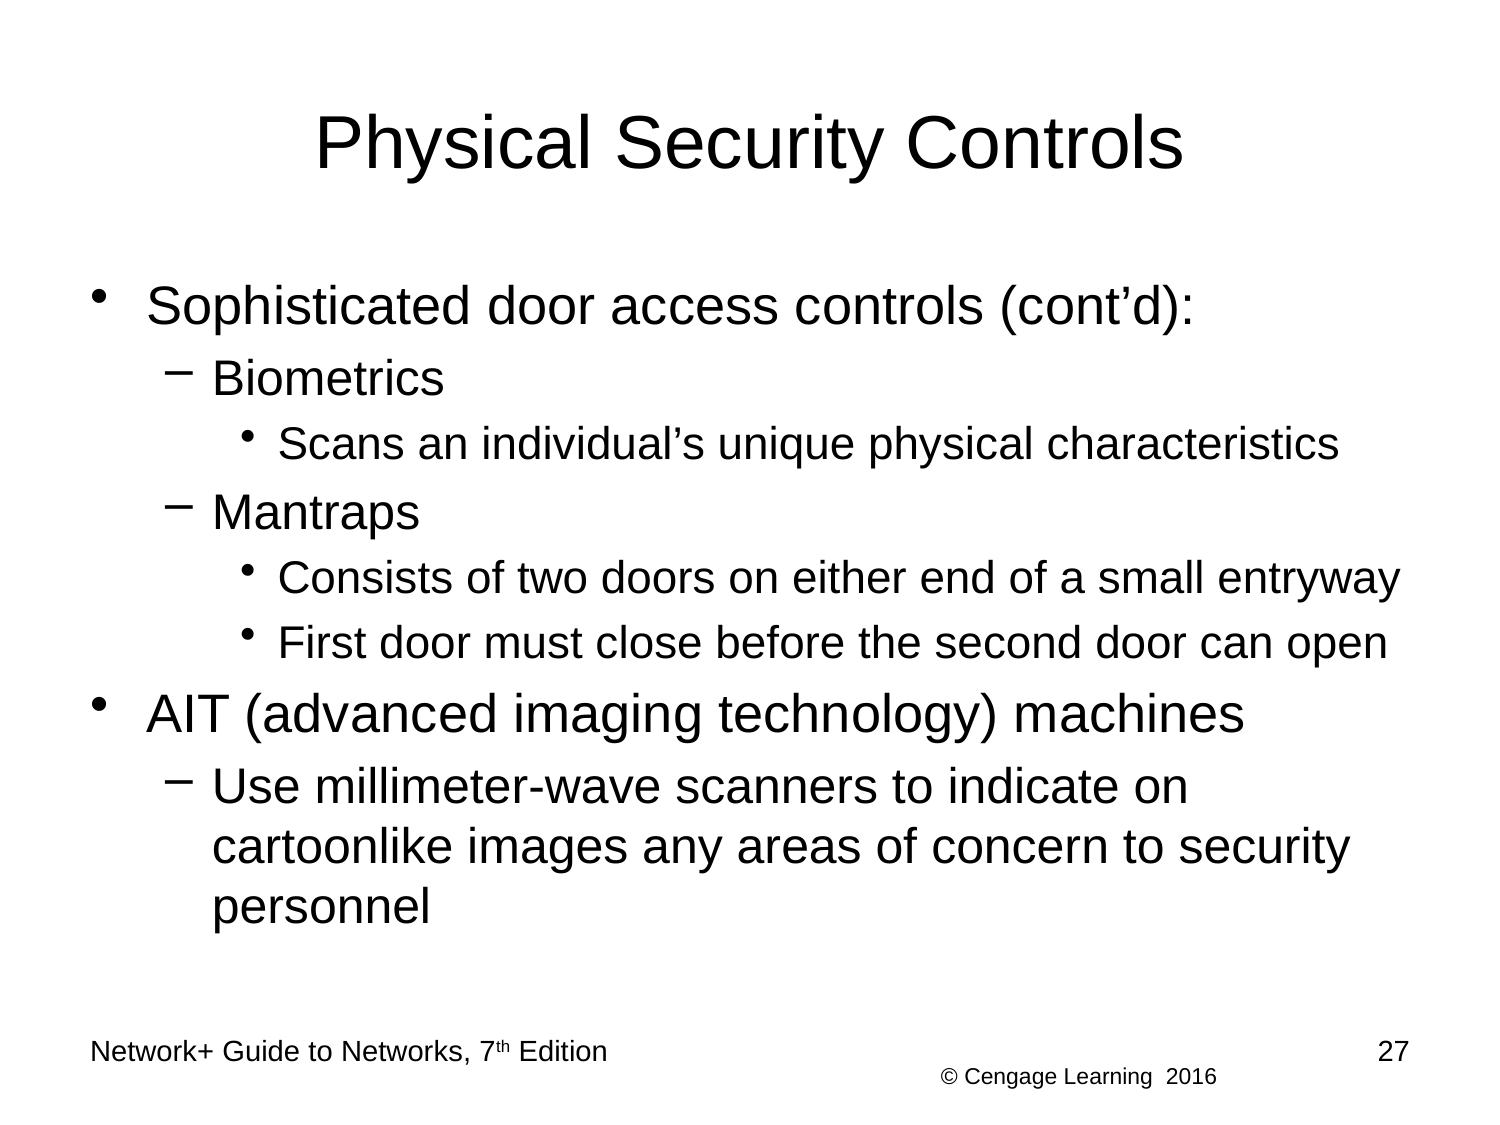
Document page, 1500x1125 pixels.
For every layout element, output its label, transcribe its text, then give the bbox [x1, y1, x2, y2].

list Sophisticated door access controls (cont’d): Biometrics Scans an individual’s unique physical characteristics Mantraps Consists of two doors on either end of a small entryway First door must close before the second door can open AIT (advanced imaging technology) machines Use millimeter-wave scanners to indicate on cartoonlike images any areas of concern to security personnel [75, 262, 1425, 1005]
slide_number 27 [1312, 1024, 1426, 1103]
title Physical Security Controls [75, 45, 1425, 233]
footer Network+ Guide to Networks, 7th Edition [74, 1024, 713, 1103]
